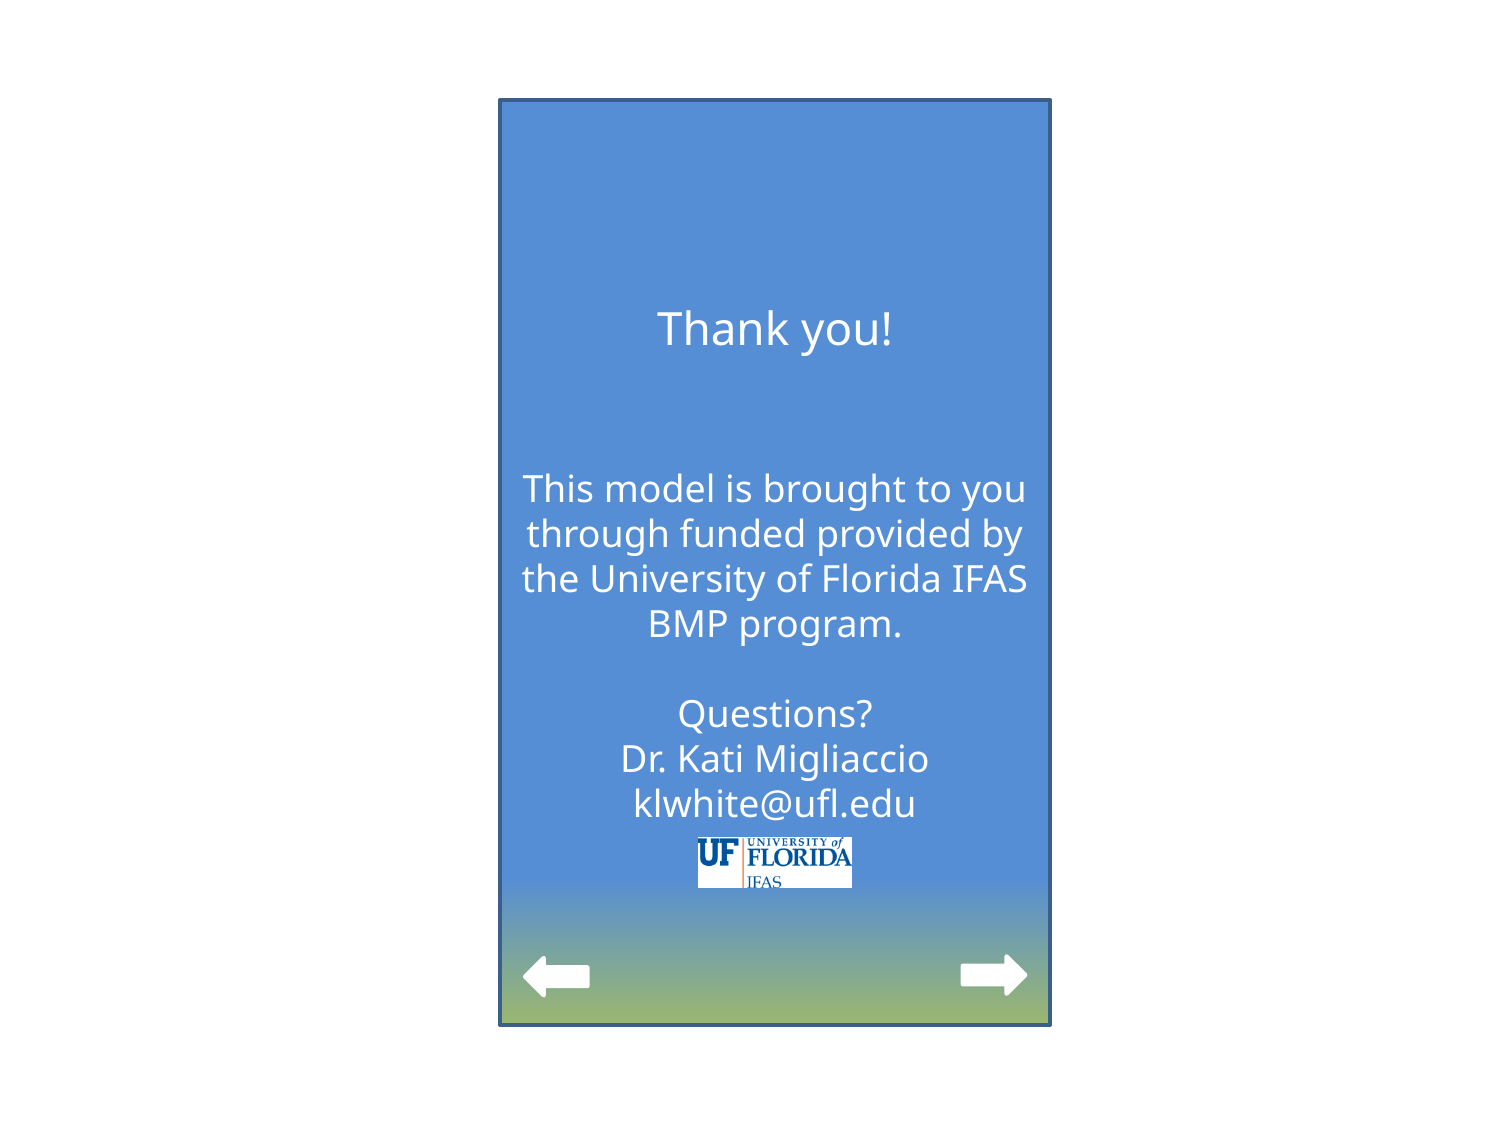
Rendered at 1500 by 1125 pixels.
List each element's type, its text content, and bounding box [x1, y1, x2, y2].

text_box [522, 955, 590, 998]
text_box Thank you! This model is brought to you through funded provided by the University of Florida IFAS BMP program. Questions? Dr. Kati Migliaccio klwhite@ufl.edu [498, 98, 1052, 1027]
text_box [960, 954, 1028, 996]
picture [697, 837, 853, 888]
